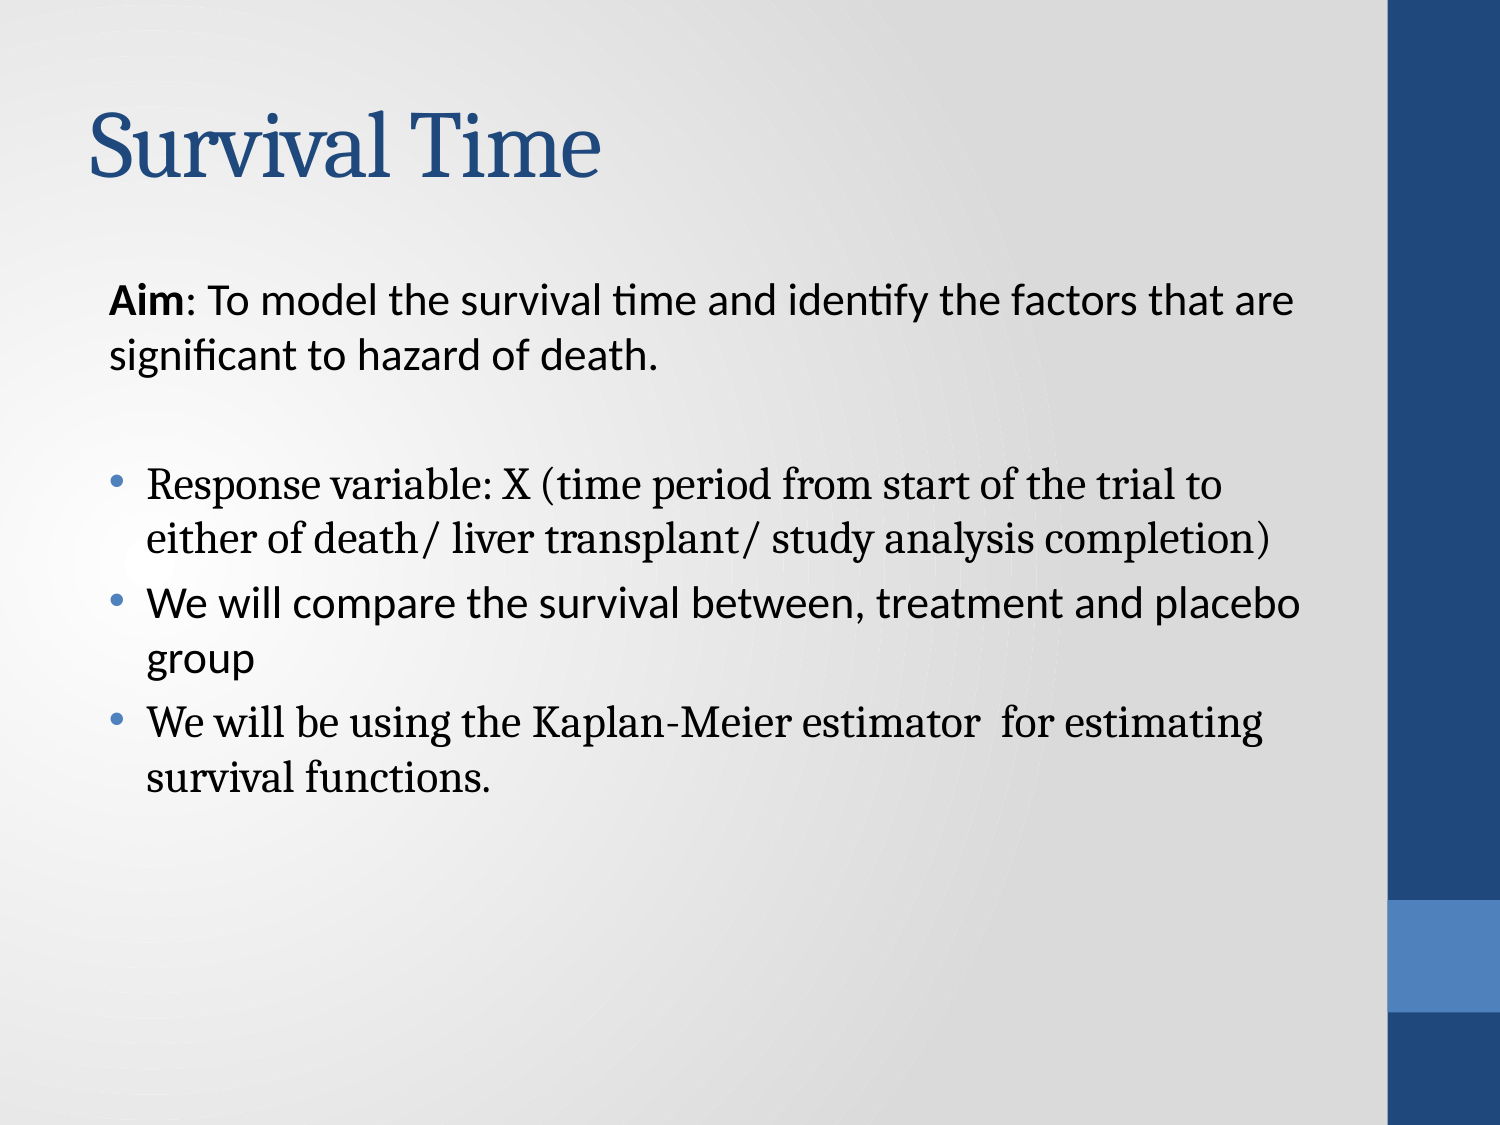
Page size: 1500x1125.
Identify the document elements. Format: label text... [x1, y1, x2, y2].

title Survival Time [75, 45, 1325, 233]
list Aim: To model the survival time and identify the factors that are significant to hazard of death. Response variable: X (time period from start of the trial to either of death/ liver transplant/ study analysis completion) We will compare the survival between, treatment and placebo group We will be using the Kaplan-Meier estimator for estimating survival functions. [75, 262, 1325, 1050]
